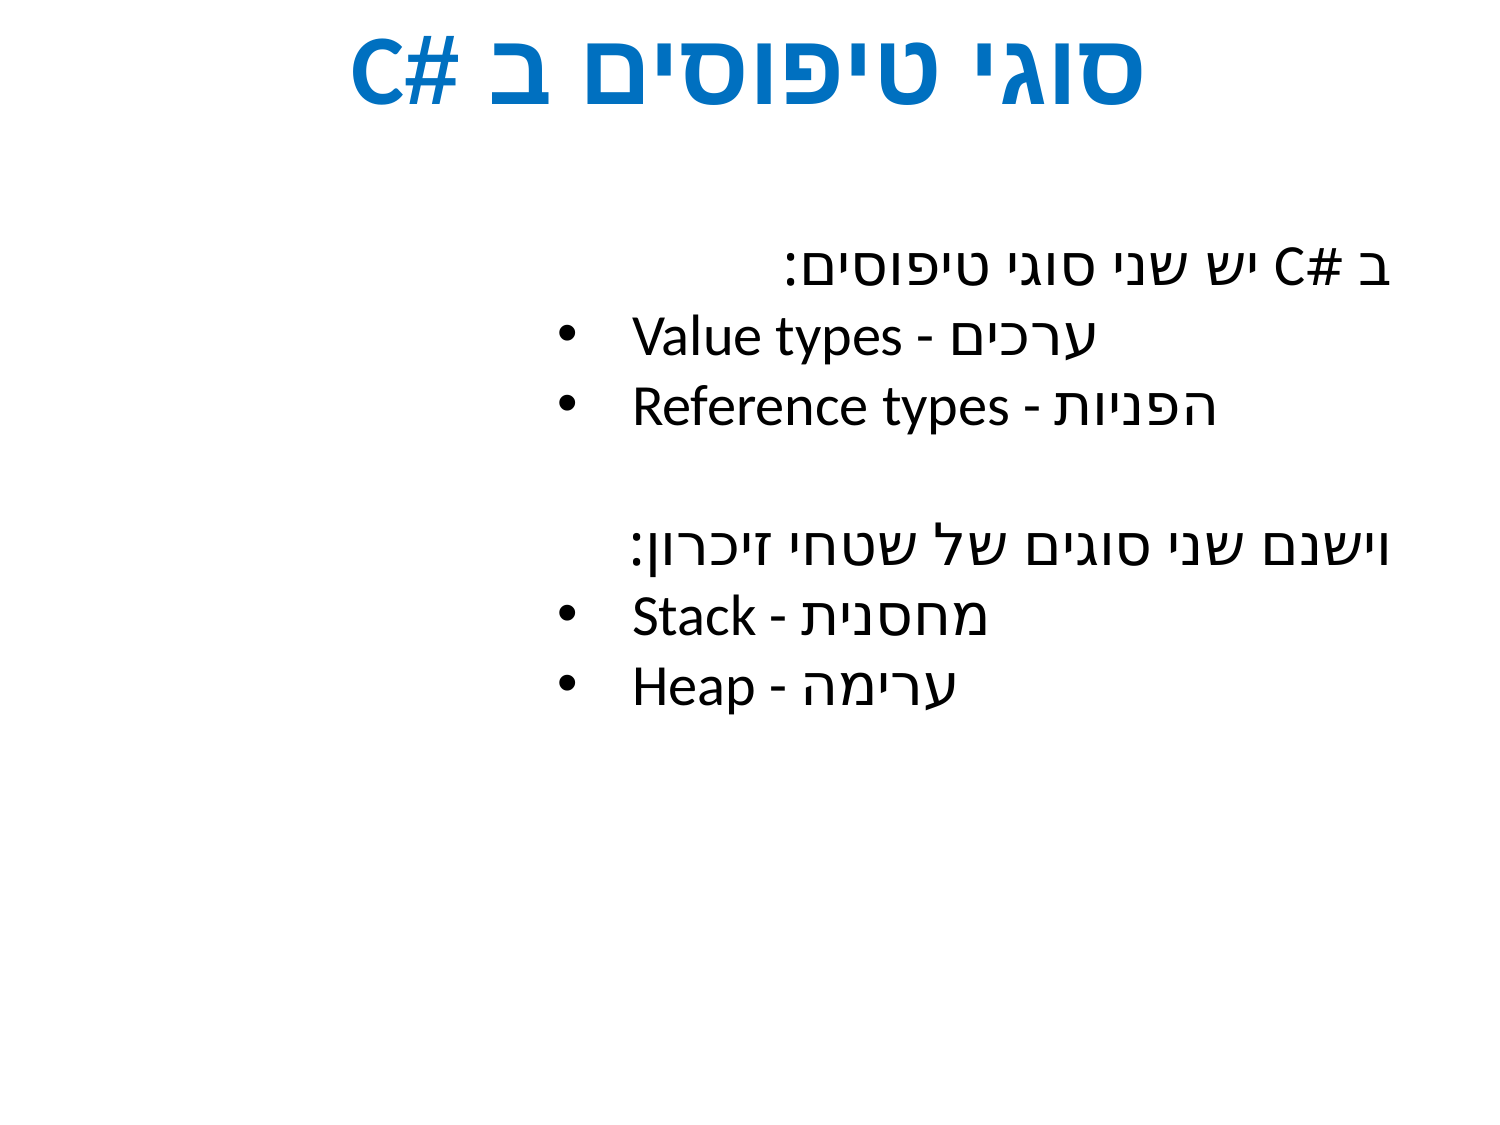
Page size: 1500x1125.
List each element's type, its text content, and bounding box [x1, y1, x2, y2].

text_box ב #C יש שני סוגי טיפוסים: Value types - ערכים Reference types - הפניות וישנם שני סוגים של שטחי זיכרון: Stack - מחסנית Heap - ערימה [92, 219, 1408, 725]
text_box סוגי טיפוסים ב #C [63, 0, 1437, 132]
